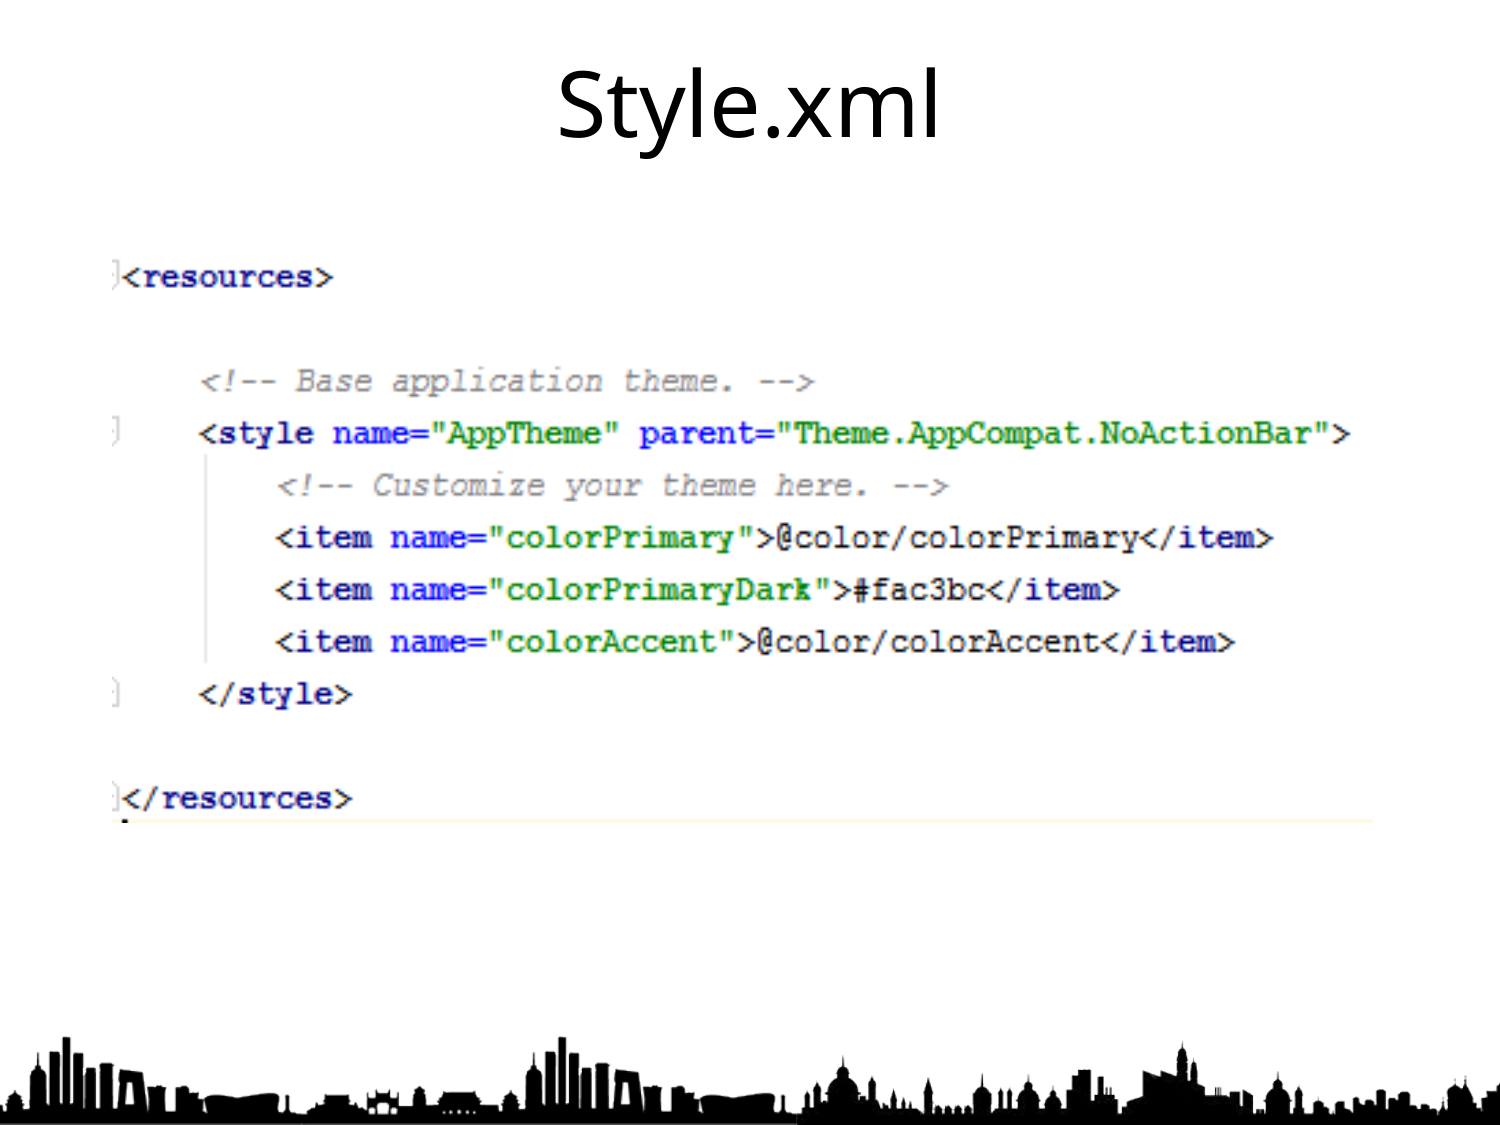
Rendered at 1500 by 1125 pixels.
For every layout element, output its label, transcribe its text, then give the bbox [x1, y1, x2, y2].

text_box Style.xml [312, 30, 1187, 172]
picture [111, 255, 1373, 823]
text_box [0, 1031, 1500, 1125]
